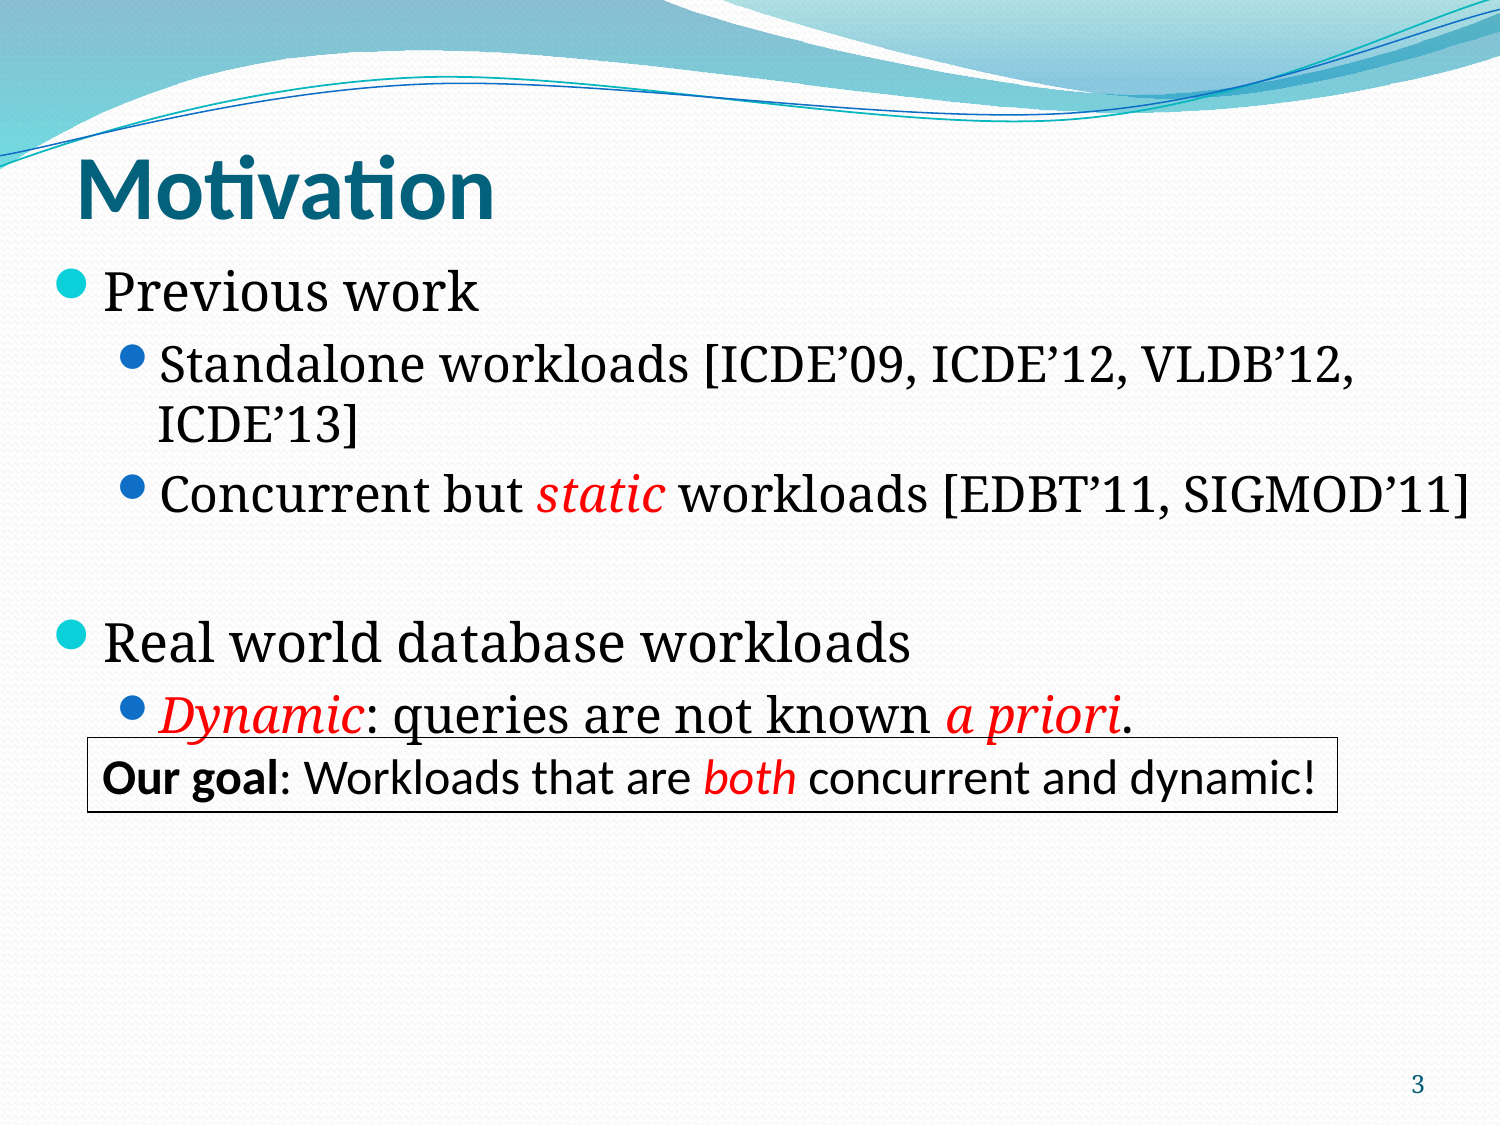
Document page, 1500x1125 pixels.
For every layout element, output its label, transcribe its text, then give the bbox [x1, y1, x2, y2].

title Motivation [75, 50, 1425, 238]
list Previous work Standalone workloads [ICDE’09, ICDE’12, VLDB’12, ICDE’13] Concurrent but static workloads [EDBT’11, SIGMOD’11] Real world database workloads Dynamic: queries are not known a priori. [37, 249, 1488, 970]
slide_number 3 [1299, 1042, 1425, 1103]
text_box Our goal: Workloads that are both concurrent and dynamic! [87, 737, 1338, 813]
